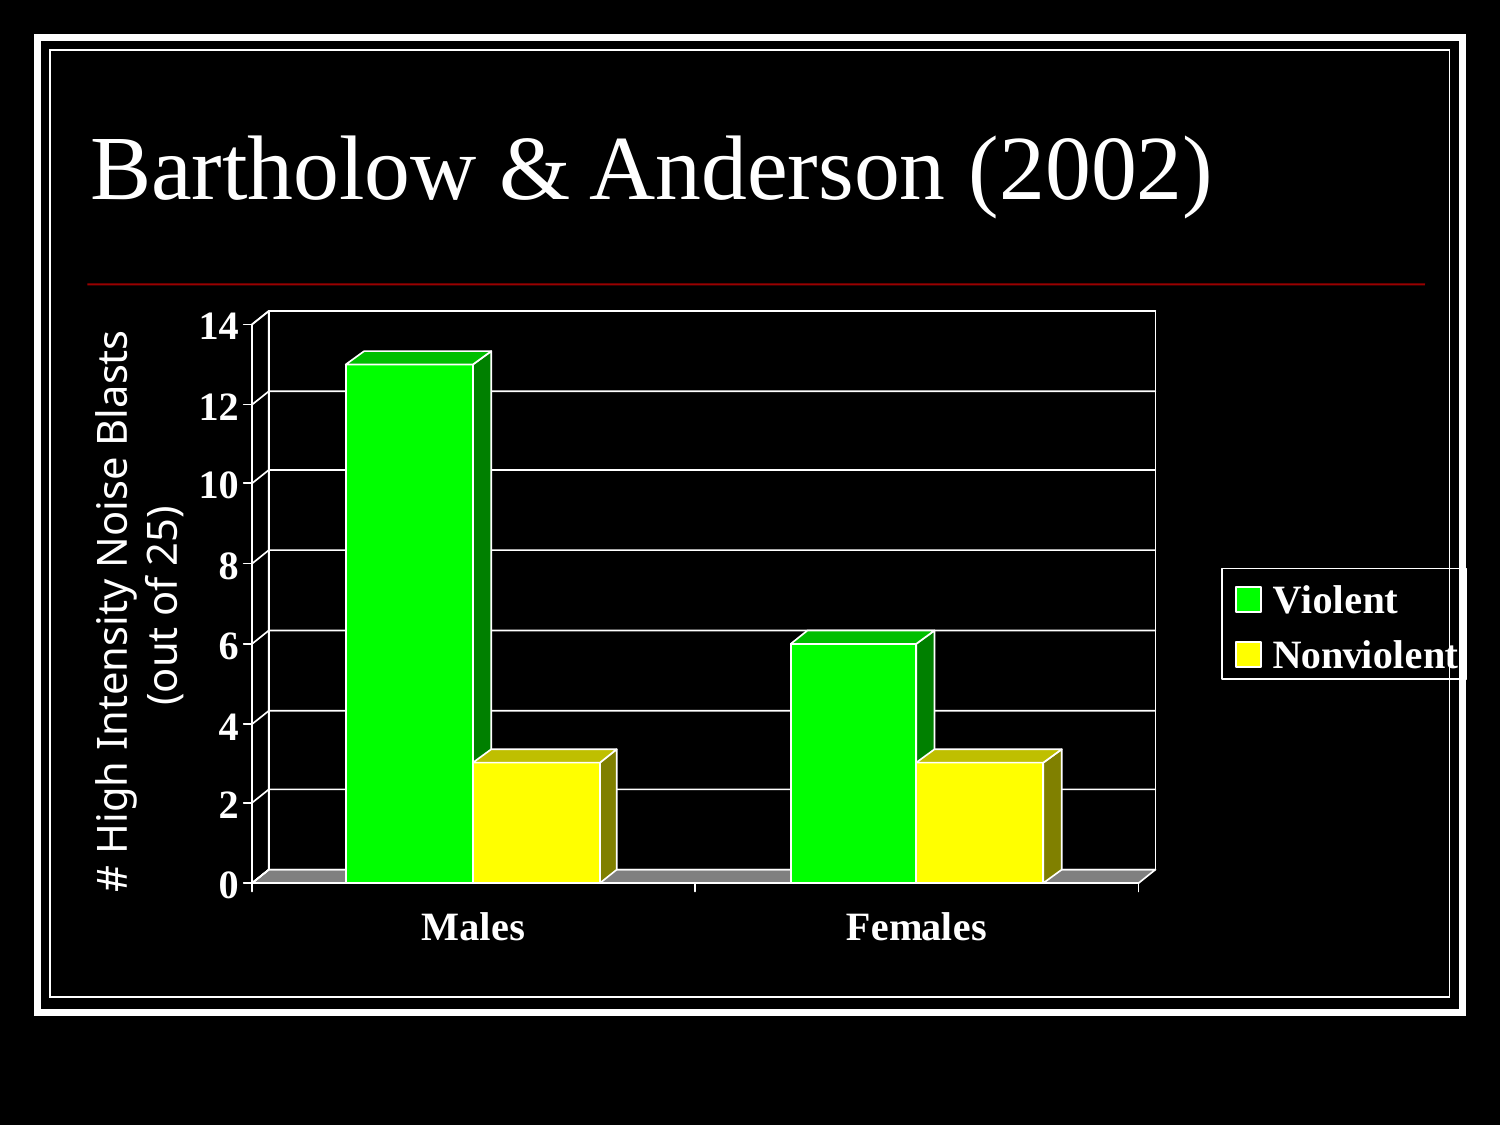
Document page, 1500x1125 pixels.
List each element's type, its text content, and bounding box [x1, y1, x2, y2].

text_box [117, 262, 1484, 986]
title Bartholow & Anderson (2002) [74, 37, 1426, 226]
text_box # High Intensity Noise Blasts (out of 25) [77, 304, 112, 907]
